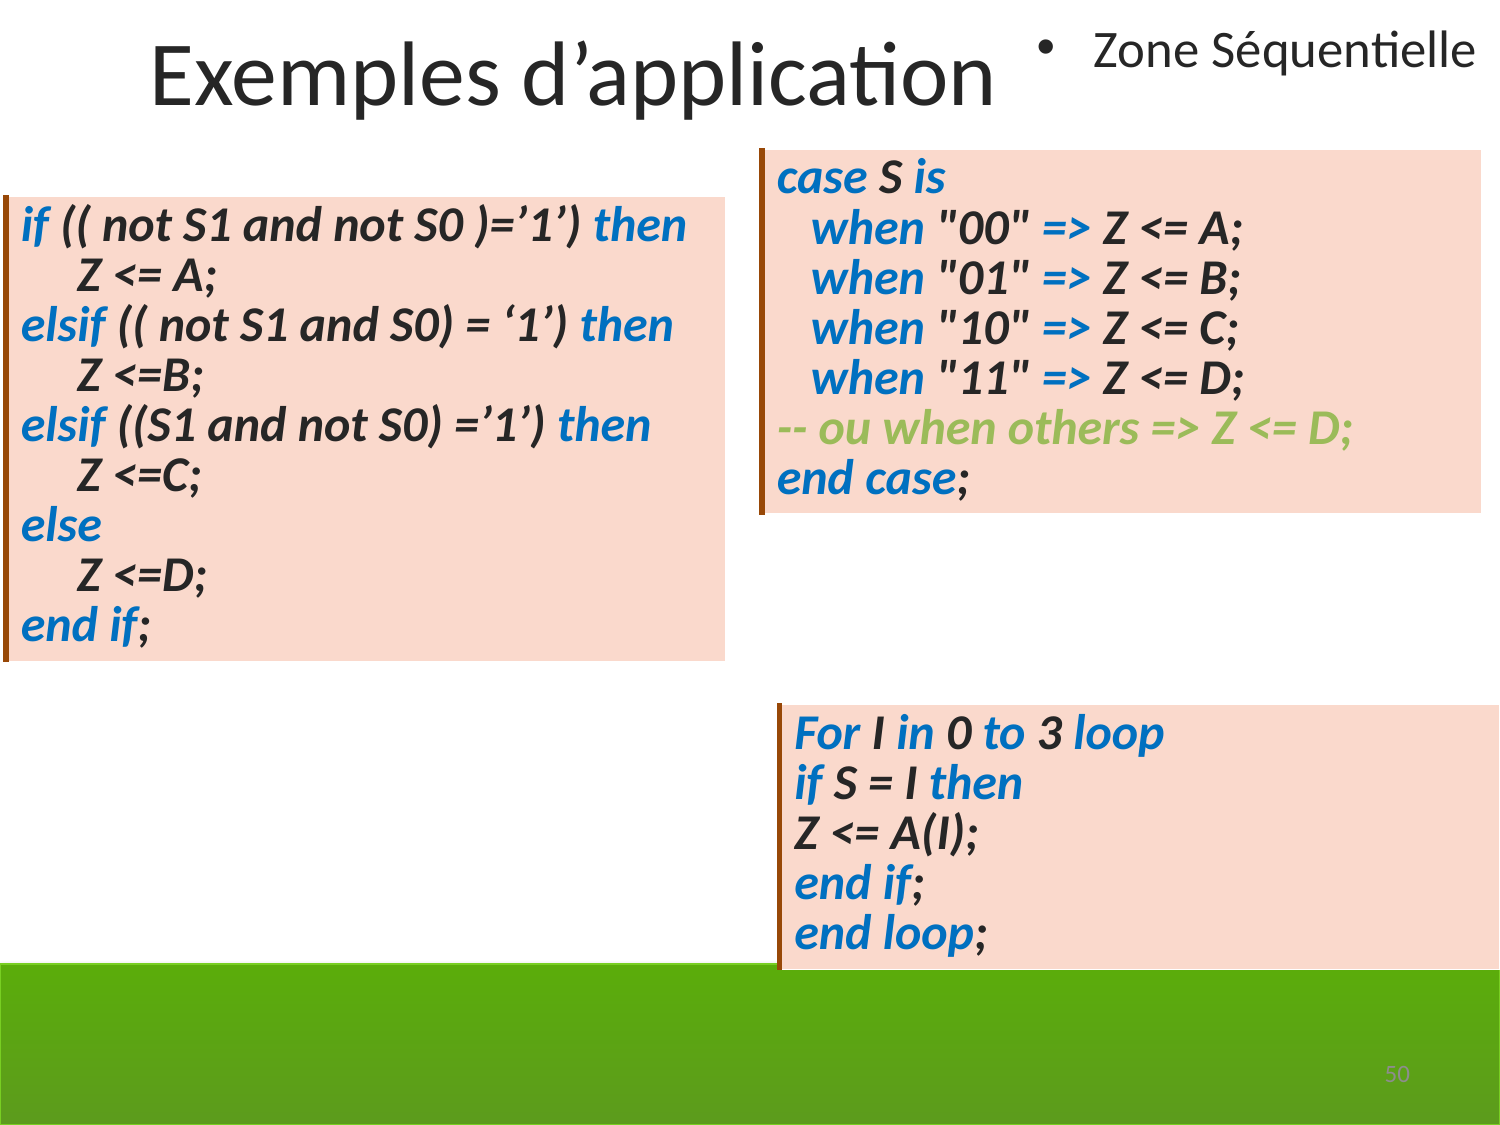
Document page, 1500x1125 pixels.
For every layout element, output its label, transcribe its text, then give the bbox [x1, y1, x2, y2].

title Exemples d’application [0, 0, 1149, 138]
table_header if (( not S1 and not S0 )=’1’) then Z <= A; elsif (( not S1 and S0) = ‘1’) then Z <=B; elsif ((S1 and not S0) =’1’) then Z <=C; else Z <=D; end if; [9, 197, 725, 661]
table_header case S is when "00" => Z <= A; when "01" => Z <= B; when "10" => Z <= C; when "11" => Z <= D; -- ou when others => Z <= D; end case; [765, 150, 1481, 513]
list Zone Séquentielle [1149, 7, 1500, 98]
slide_number 50 [1074, 1042, 1425, 1103]
table_header For I in 0 to 3 loop if S = I then Z <= A(I); end if; end loop; [782, 705, 1499, 969]
